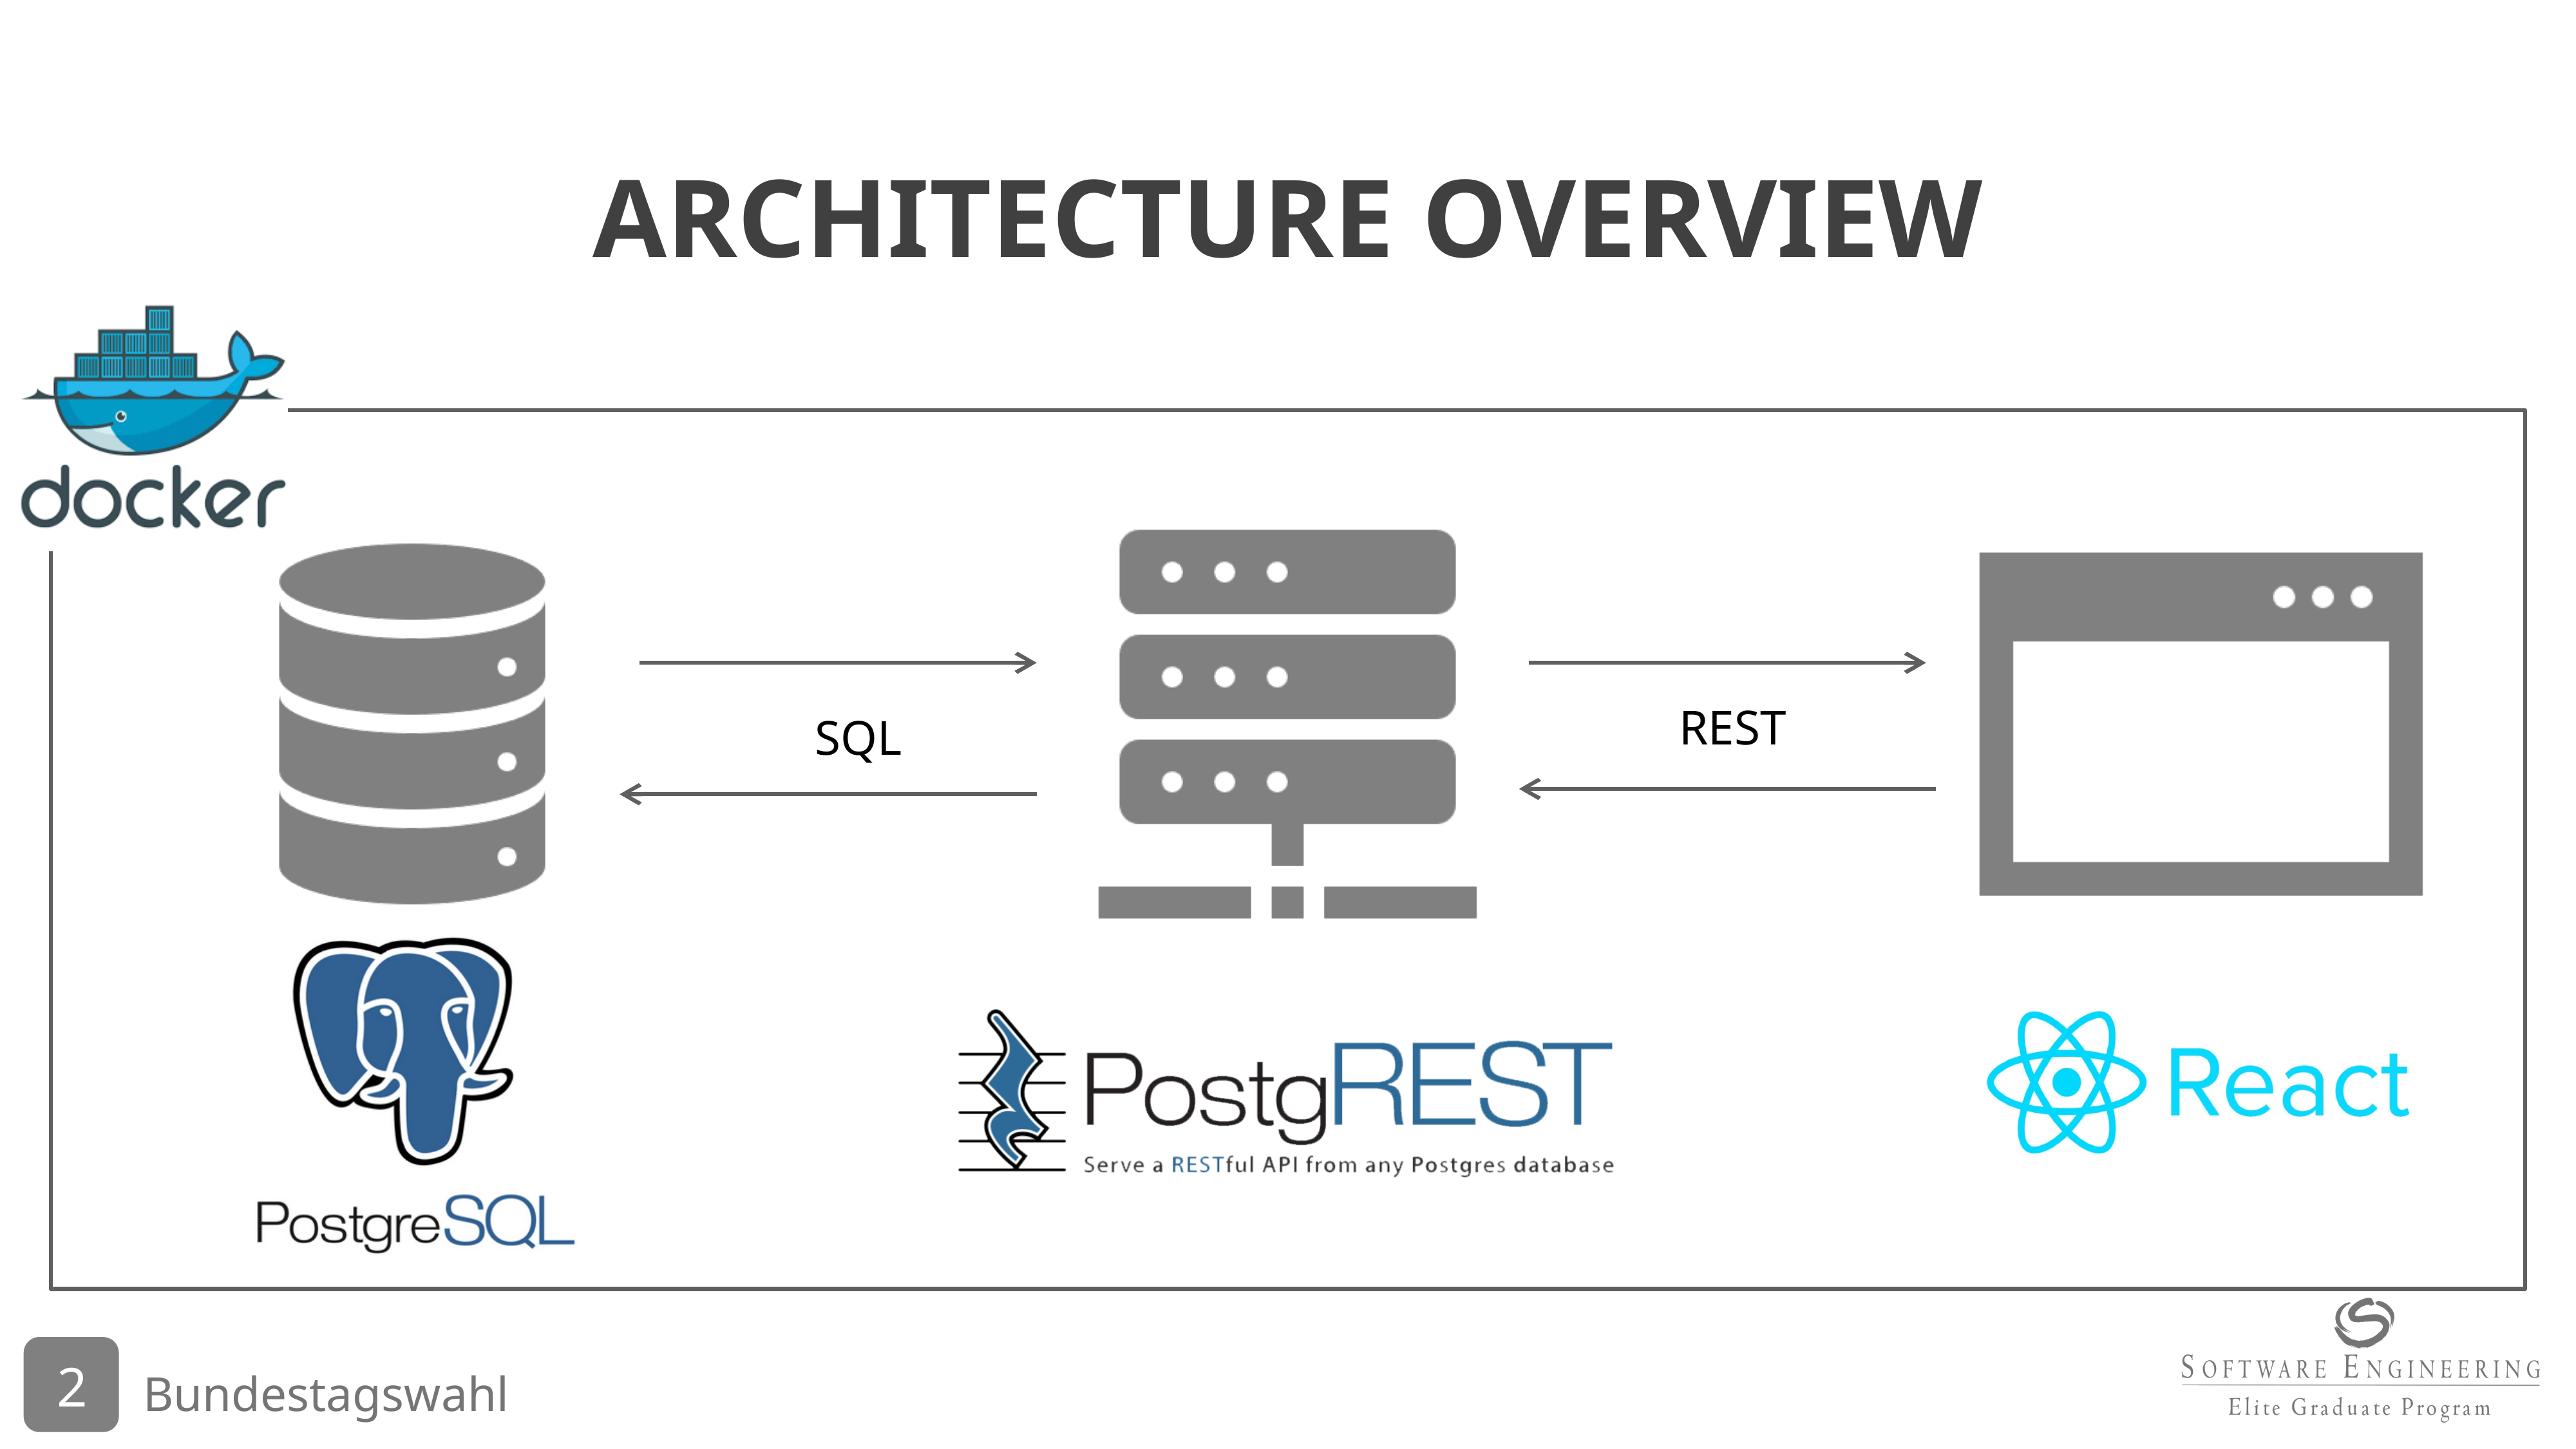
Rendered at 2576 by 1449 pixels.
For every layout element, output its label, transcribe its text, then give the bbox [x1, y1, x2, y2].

picture [2181, 1298, 2540, 1423]
picture [1936, 459, 2467, 1214]
text_box ARCHITECTURE OVERVIEW [0, 144, 2576, 285]
text_box 2 [19, 1348, 126, 1423]
picture [19, 283, 640, 1255]
picture [1036, 473, 1540, 976]
text_box [50, 409, 2526, 1290]
picture [931, 996, 1645, 1206]
